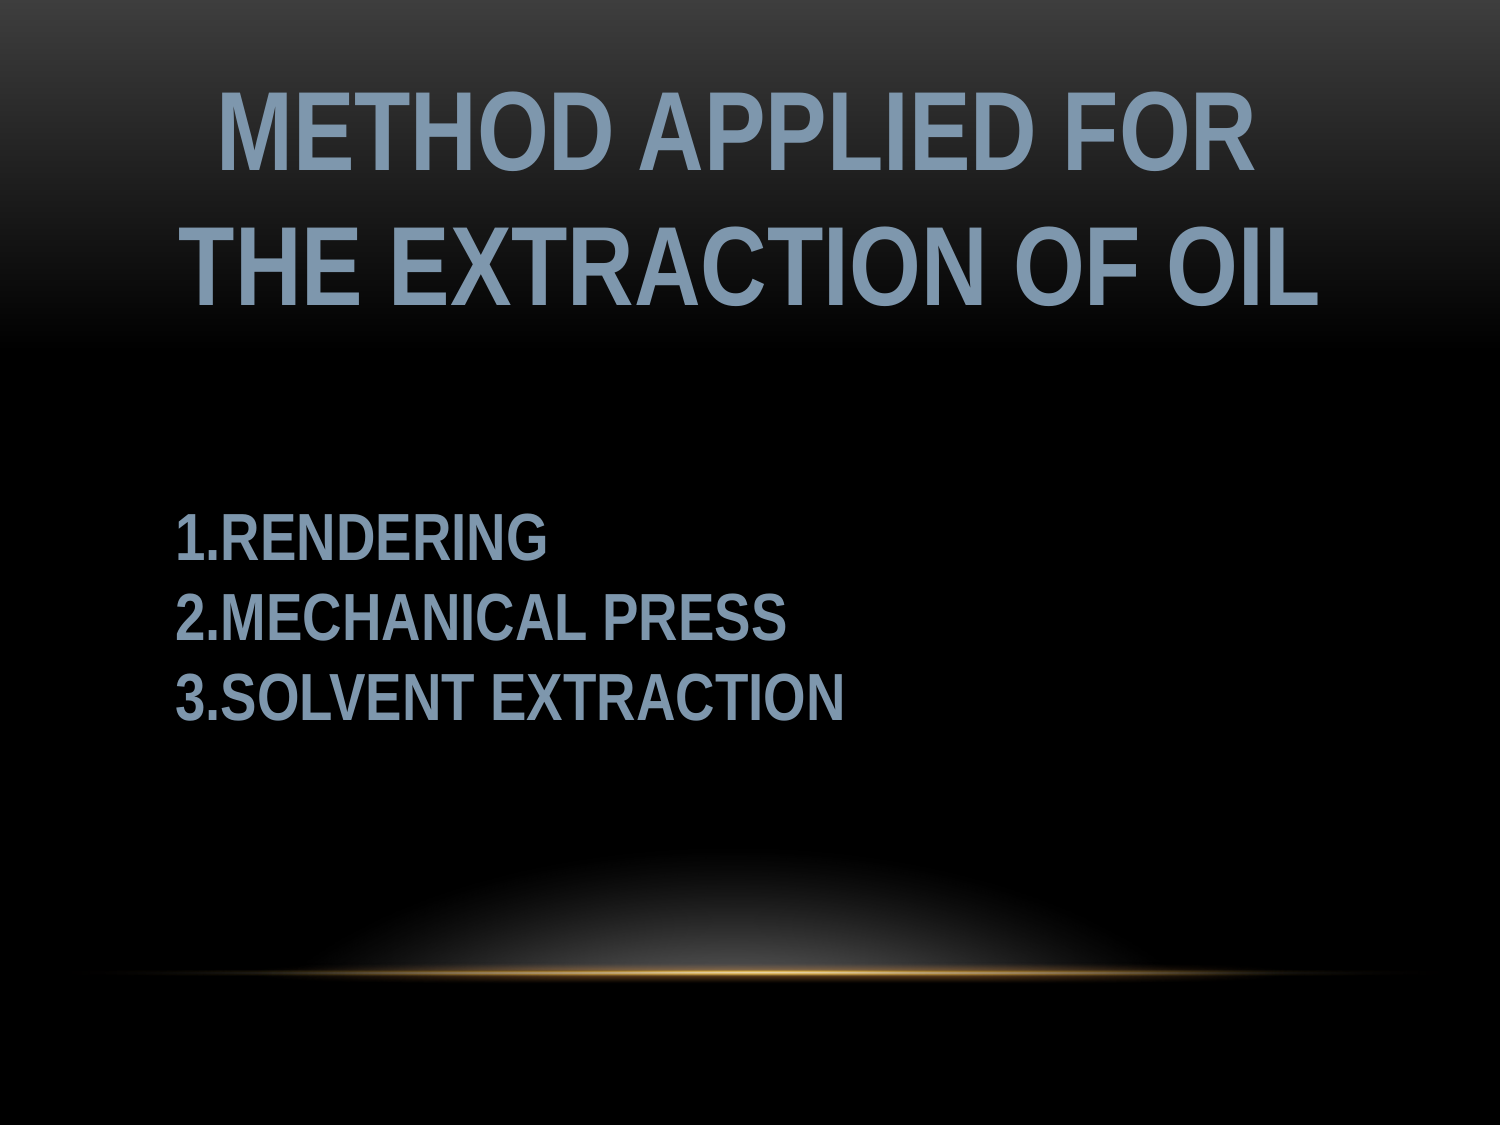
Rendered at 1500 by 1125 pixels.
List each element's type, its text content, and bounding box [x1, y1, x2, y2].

text_box 1.Rendering 2.Mechanical press 3.Solvent Extraction [160, 486, 862, 742]
picture [0, 0, 1500, 1125]
text_box Method applied for the extraction of Oil [163, 49, 1337, 335]
